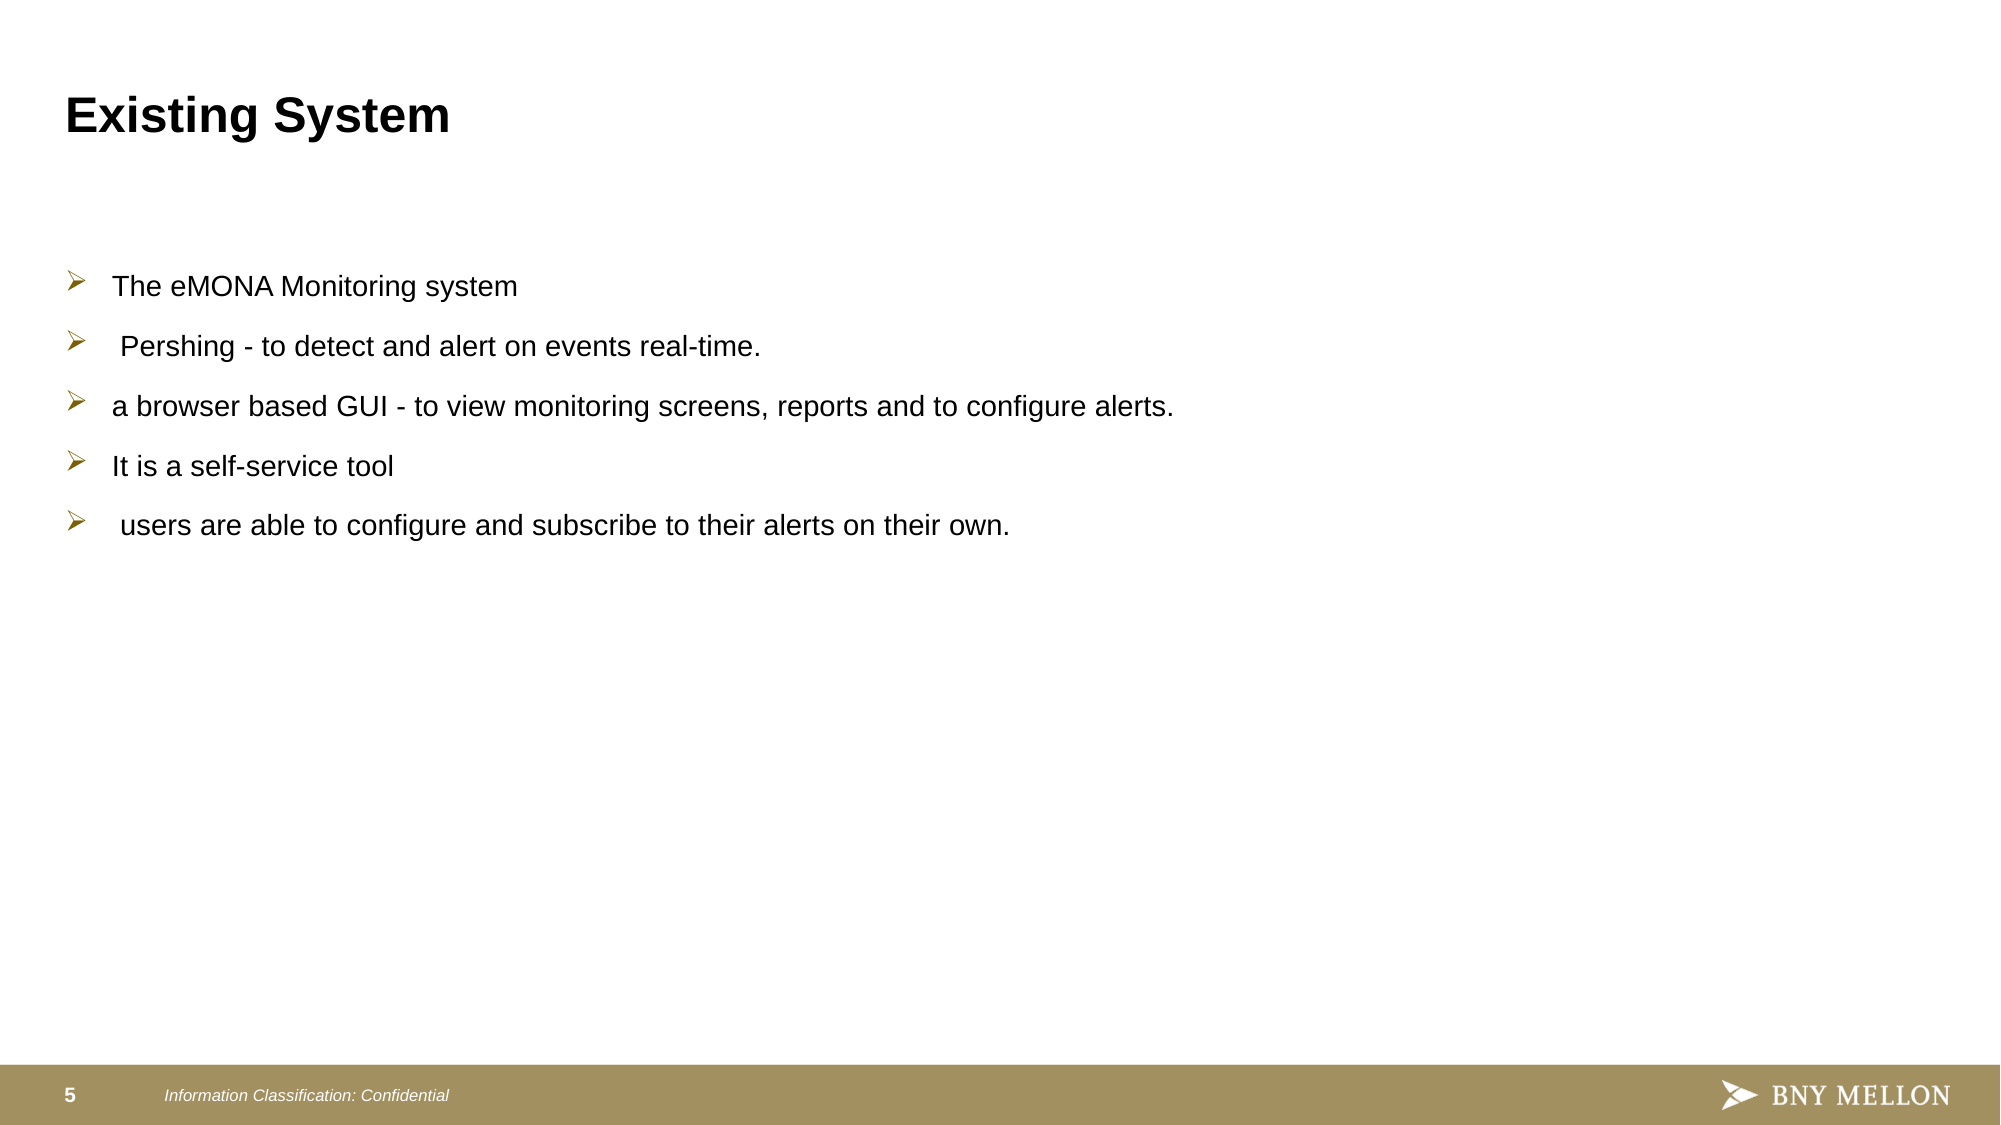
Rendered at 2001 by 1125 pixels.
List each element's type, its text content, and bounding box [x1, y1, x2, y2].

picture [1722, 1080, 1950, 1110]
title Existing System [50, 75, 1950, 212]
list The eMONA Monitoring system Pershing - to detect and alert on events real-time. a browser based GUI - to view monitoring screens, reports and to configure alerts. It is a self-service tool users are able to configure and subscribe to their alerts on their own. [50, 259, 1950, 994]
